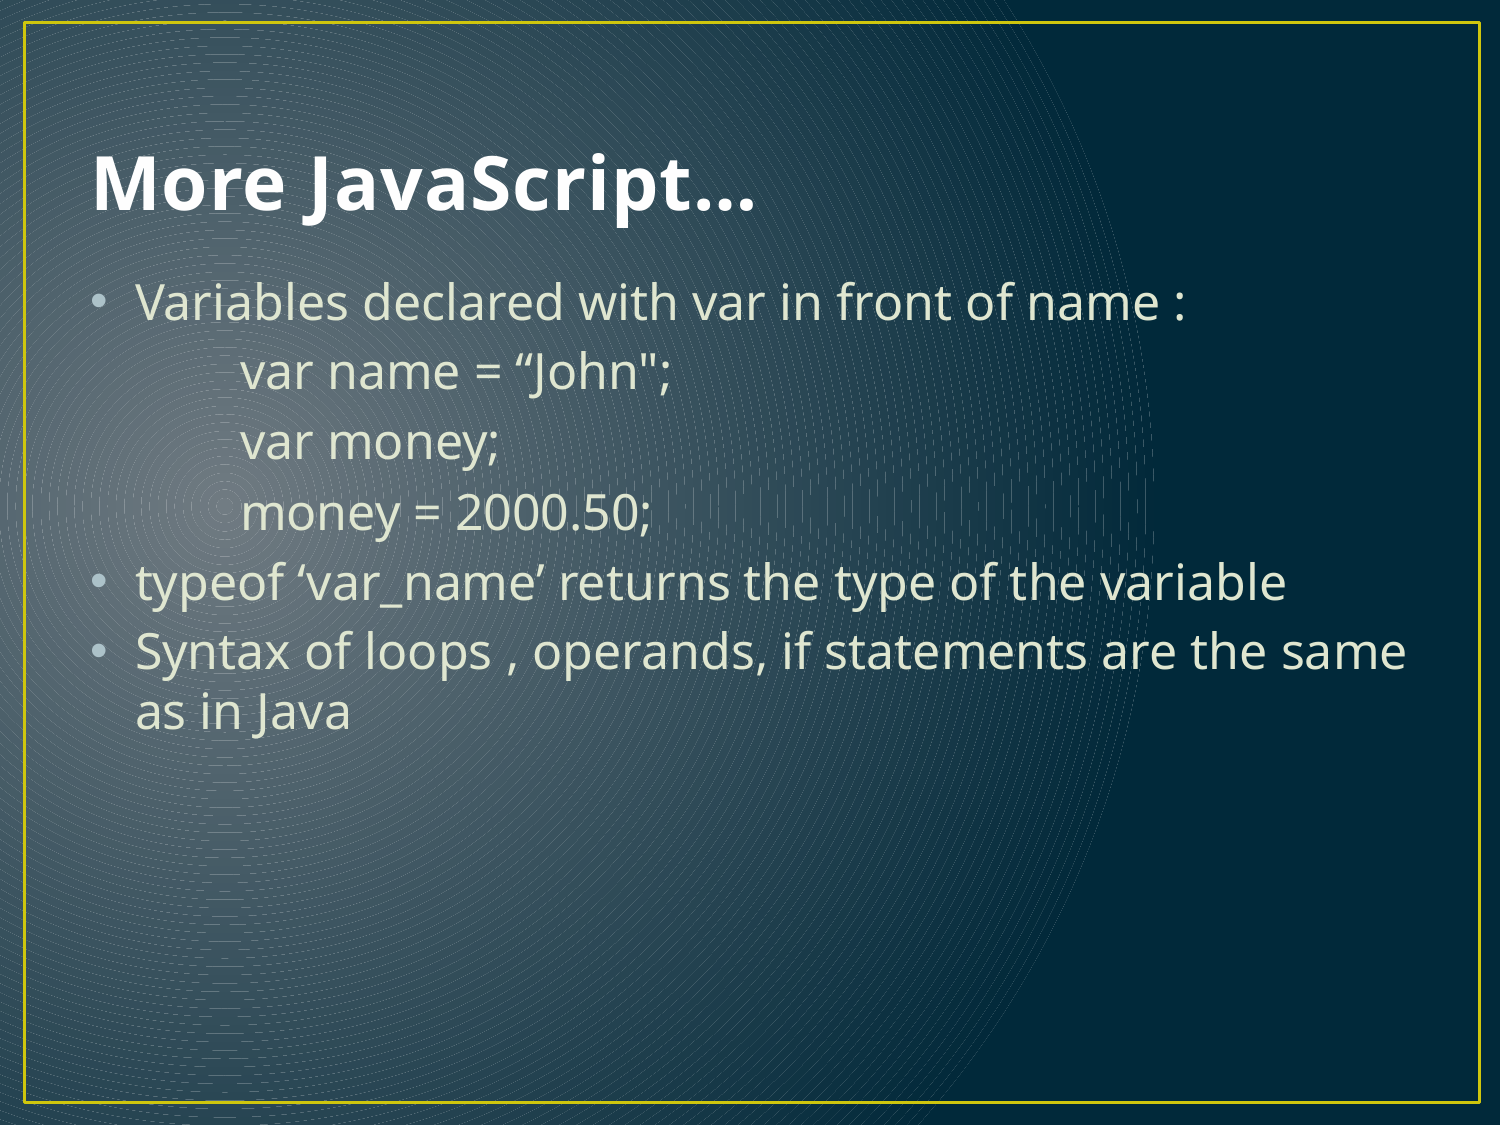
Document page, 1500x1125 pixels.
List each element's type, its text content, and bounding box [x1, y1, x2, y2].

list Variables declared with var in front of name : var name = “John"; var money; money = 2000.50; typeof ‘var_name’ returns the type of the variable Syntax of loops , operands, if statements are the same as in Java [75, 262, 1425, 1005]
title More JavaScript… [75, 45, 1425, 233]
